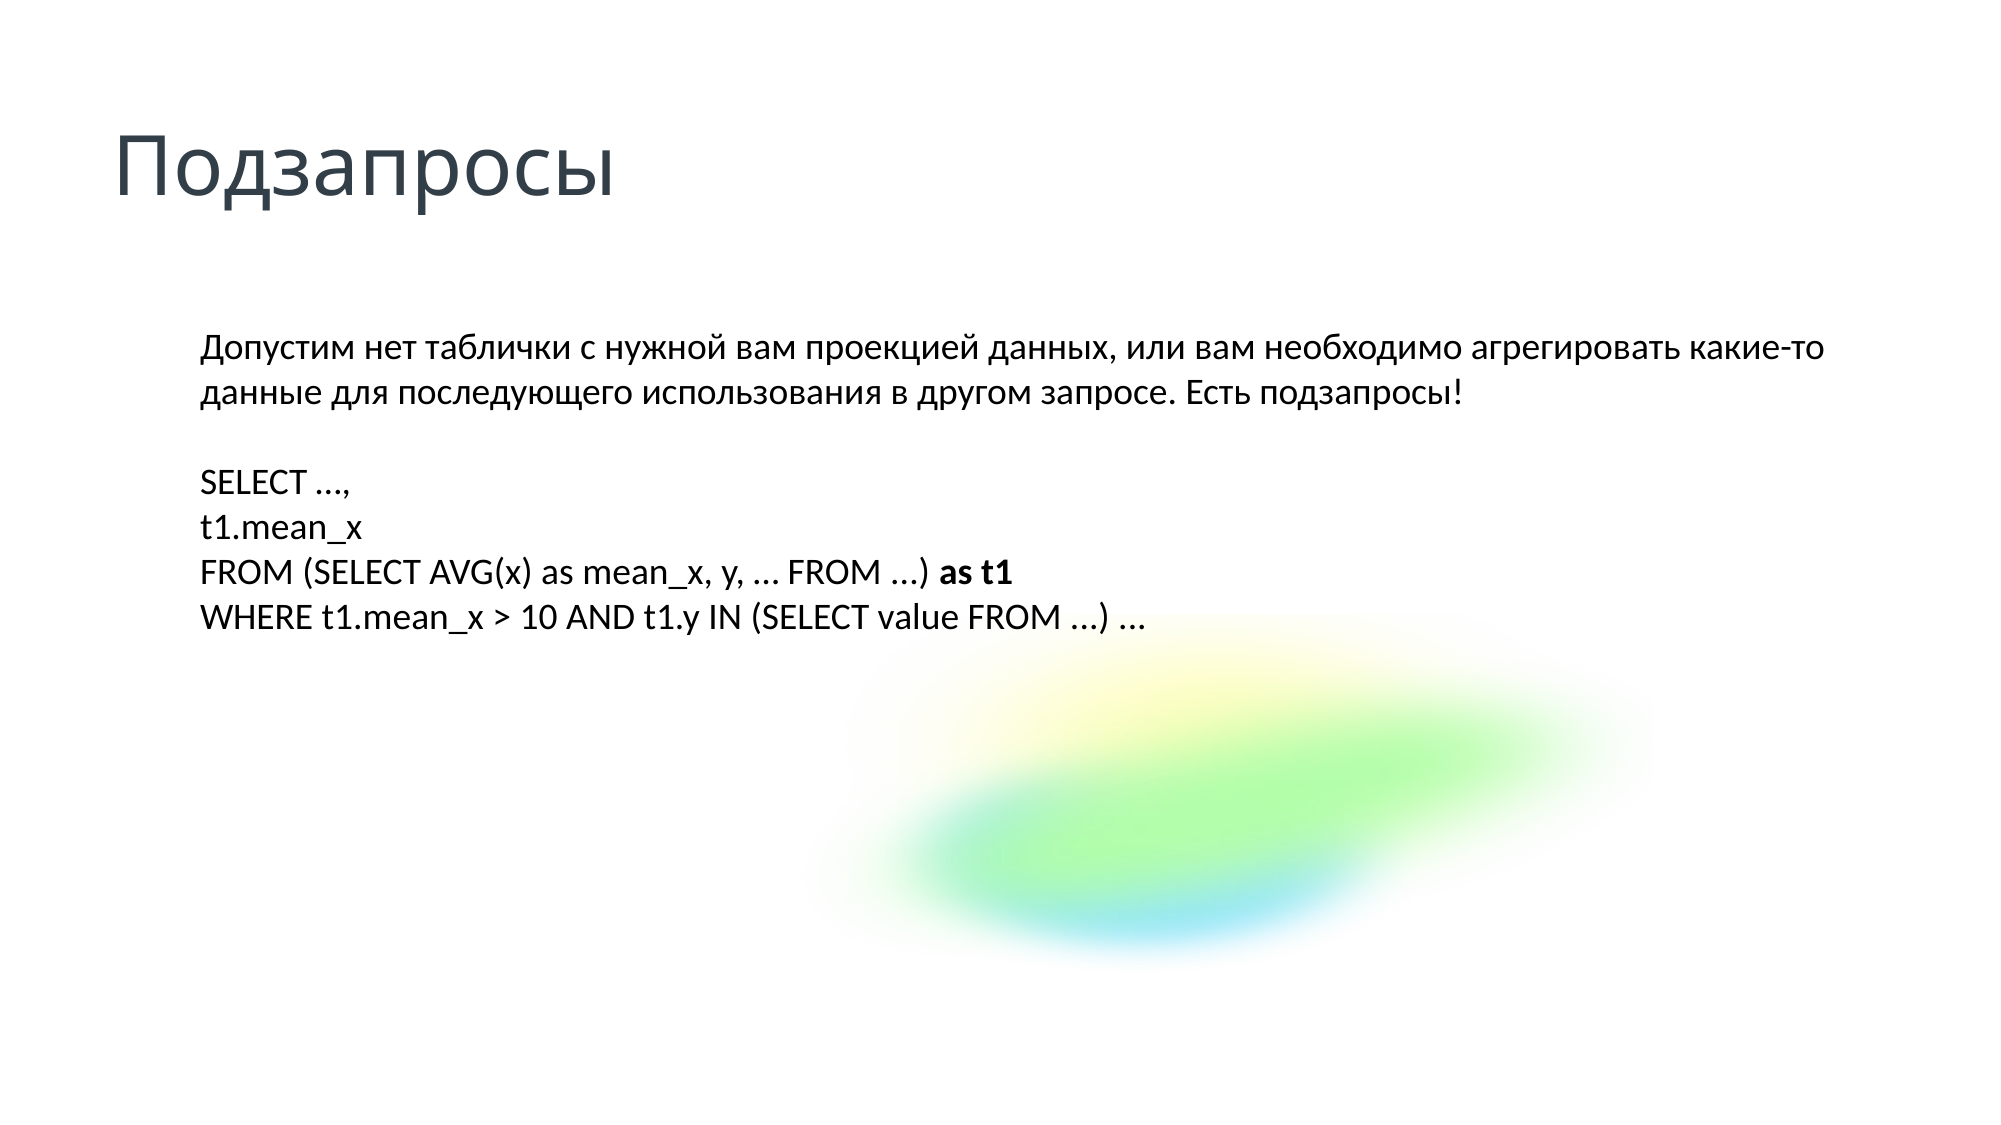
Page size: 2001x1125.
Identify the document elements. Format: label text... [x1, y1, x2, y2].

text_box Подзапросы [112, 112, 1888, 431]
text_box [768, 735, 1654, 996]
text_box Допустим нет таблички с нужной вам проекцией данных, или вам необходимо агрегировать какие-то данные для последующего использования в другом запросе. Есть подзапросы! SELECT …, t1.mean_x FROM (SELECT AVG(x) as mean_x, y, … FROM ...) as t1 WHERE t1.mean_x > 10 AND t1.y IN (SELECT value FROM ...) ... [184, 314, 1875, 735]
